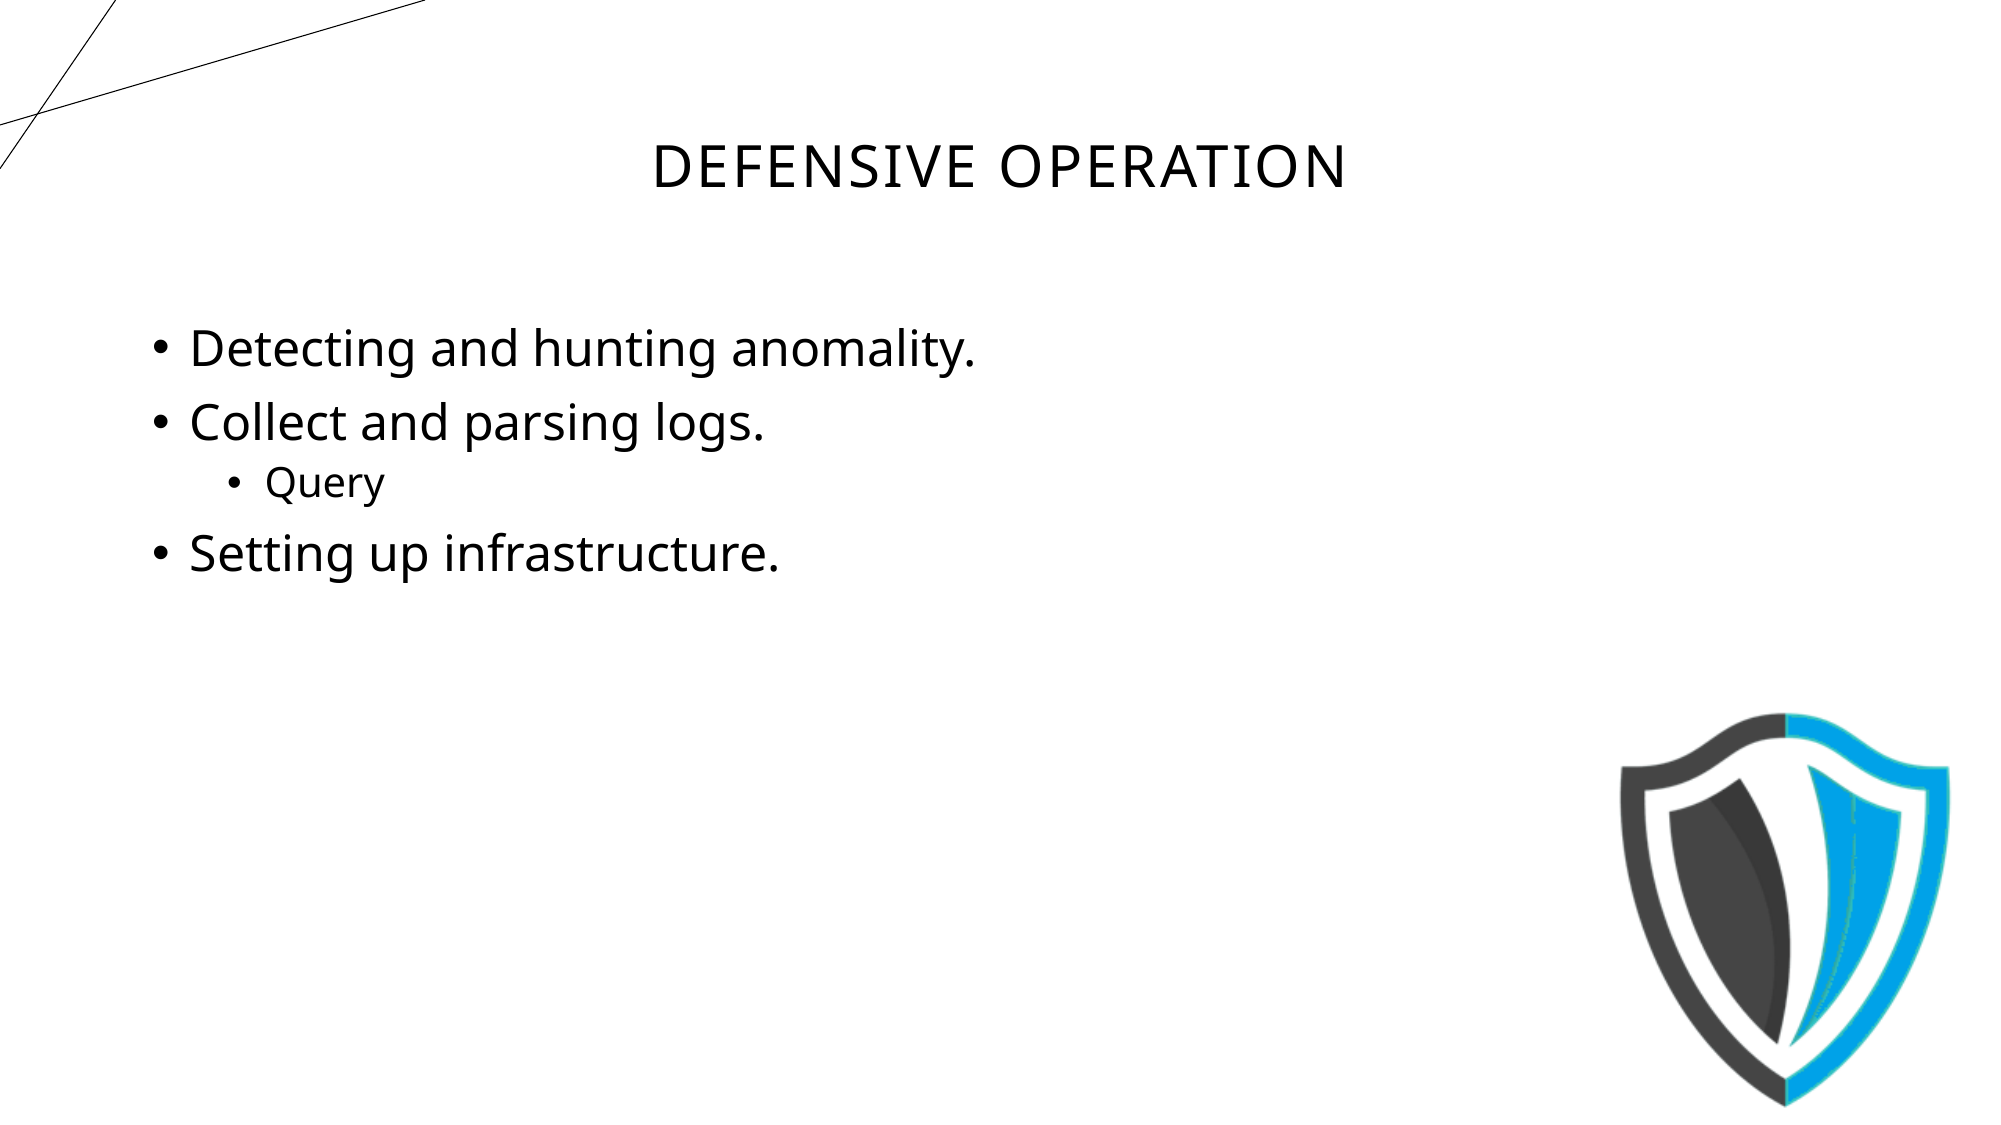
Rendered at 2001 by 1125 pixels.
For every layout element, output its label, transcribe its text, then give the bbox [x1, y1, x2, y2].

text_box Detecting and hunting anomality. Collect and parsing logs. Query Setting up infrastructure. [137, 315, 1863, 1014]
title Defensive Operation [137, 59, 1863, 278]
picture [1571, 696, 2000, 1125]
